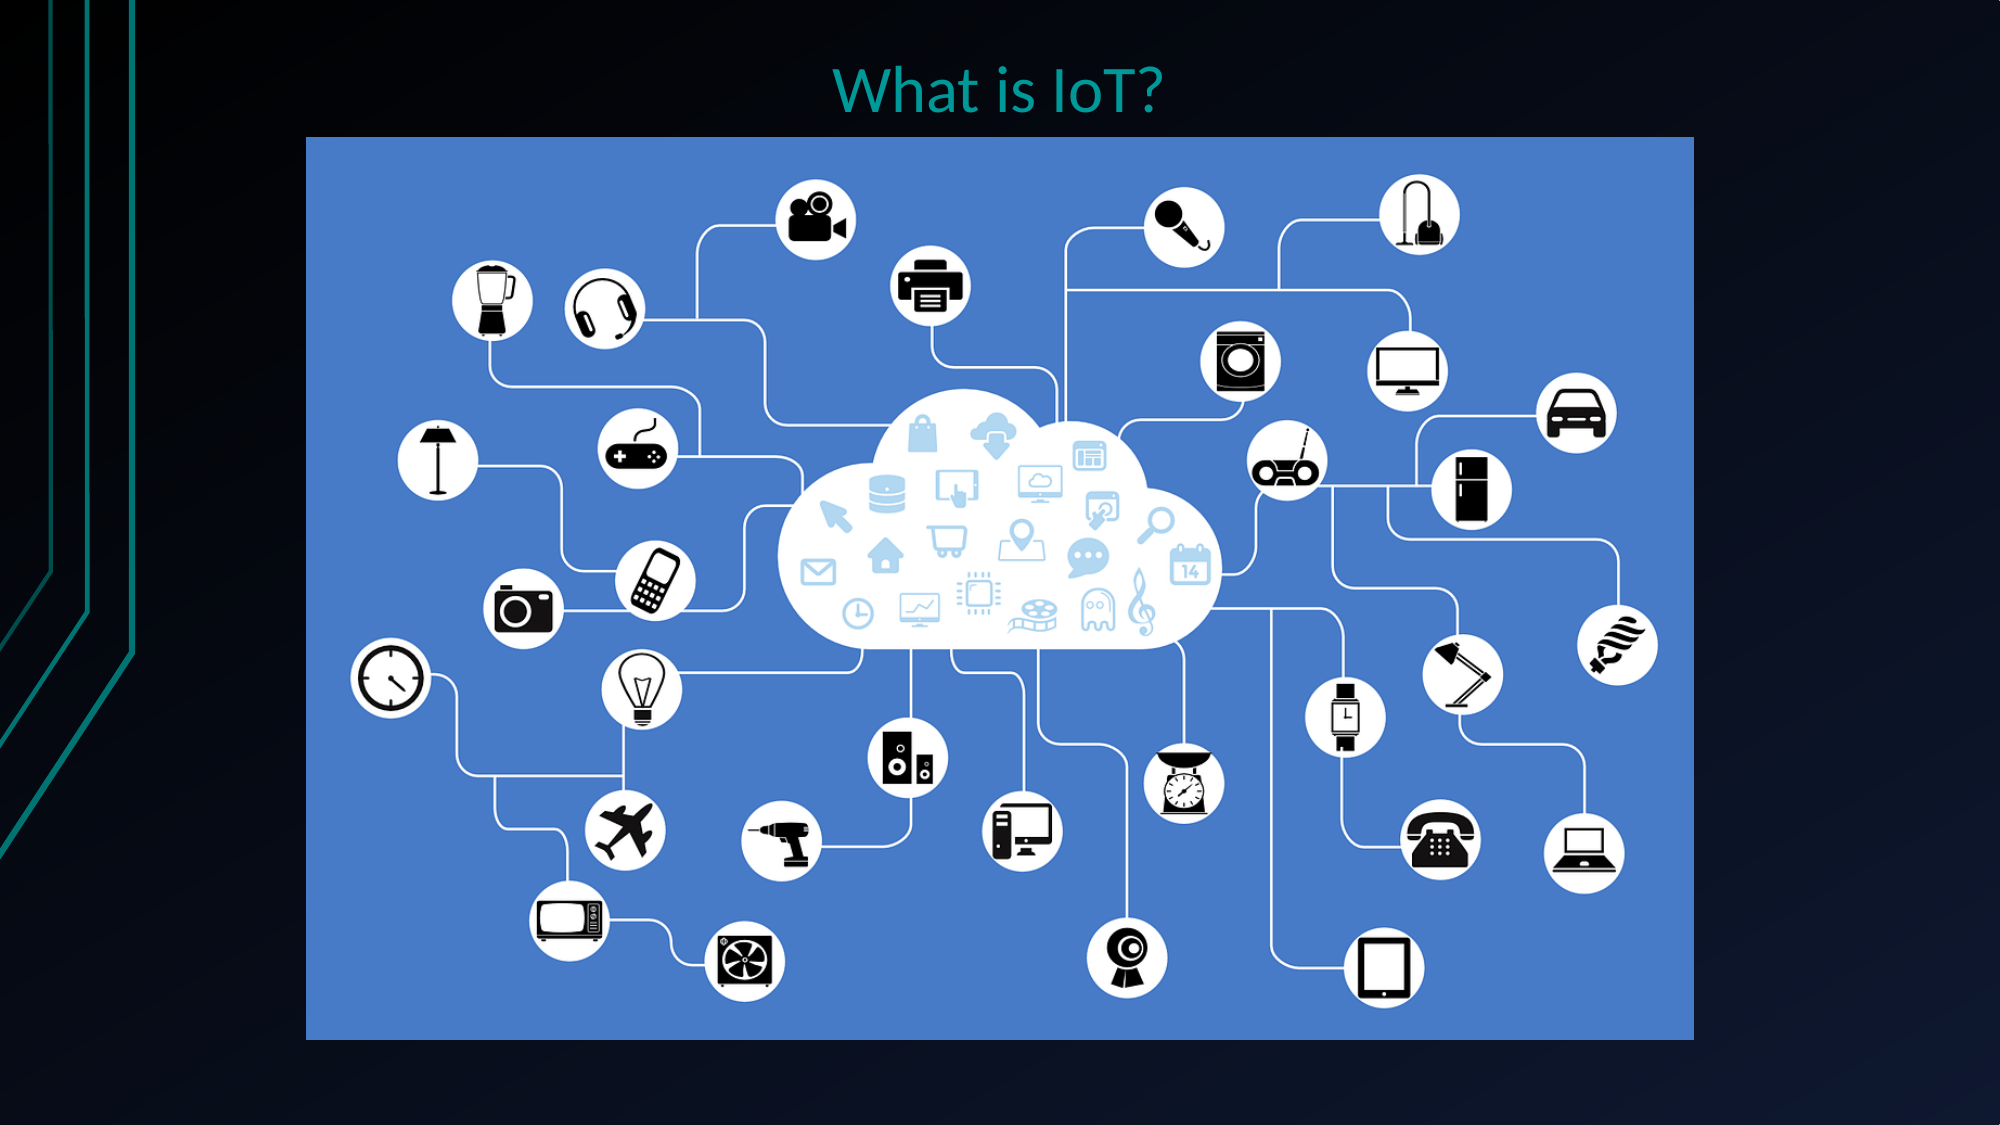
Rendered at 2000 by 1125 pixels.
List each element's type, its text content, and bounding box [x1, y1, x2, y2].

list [305, 137, 1694, 1040]
title What is IoT? [399, 45, 1600, 135]
